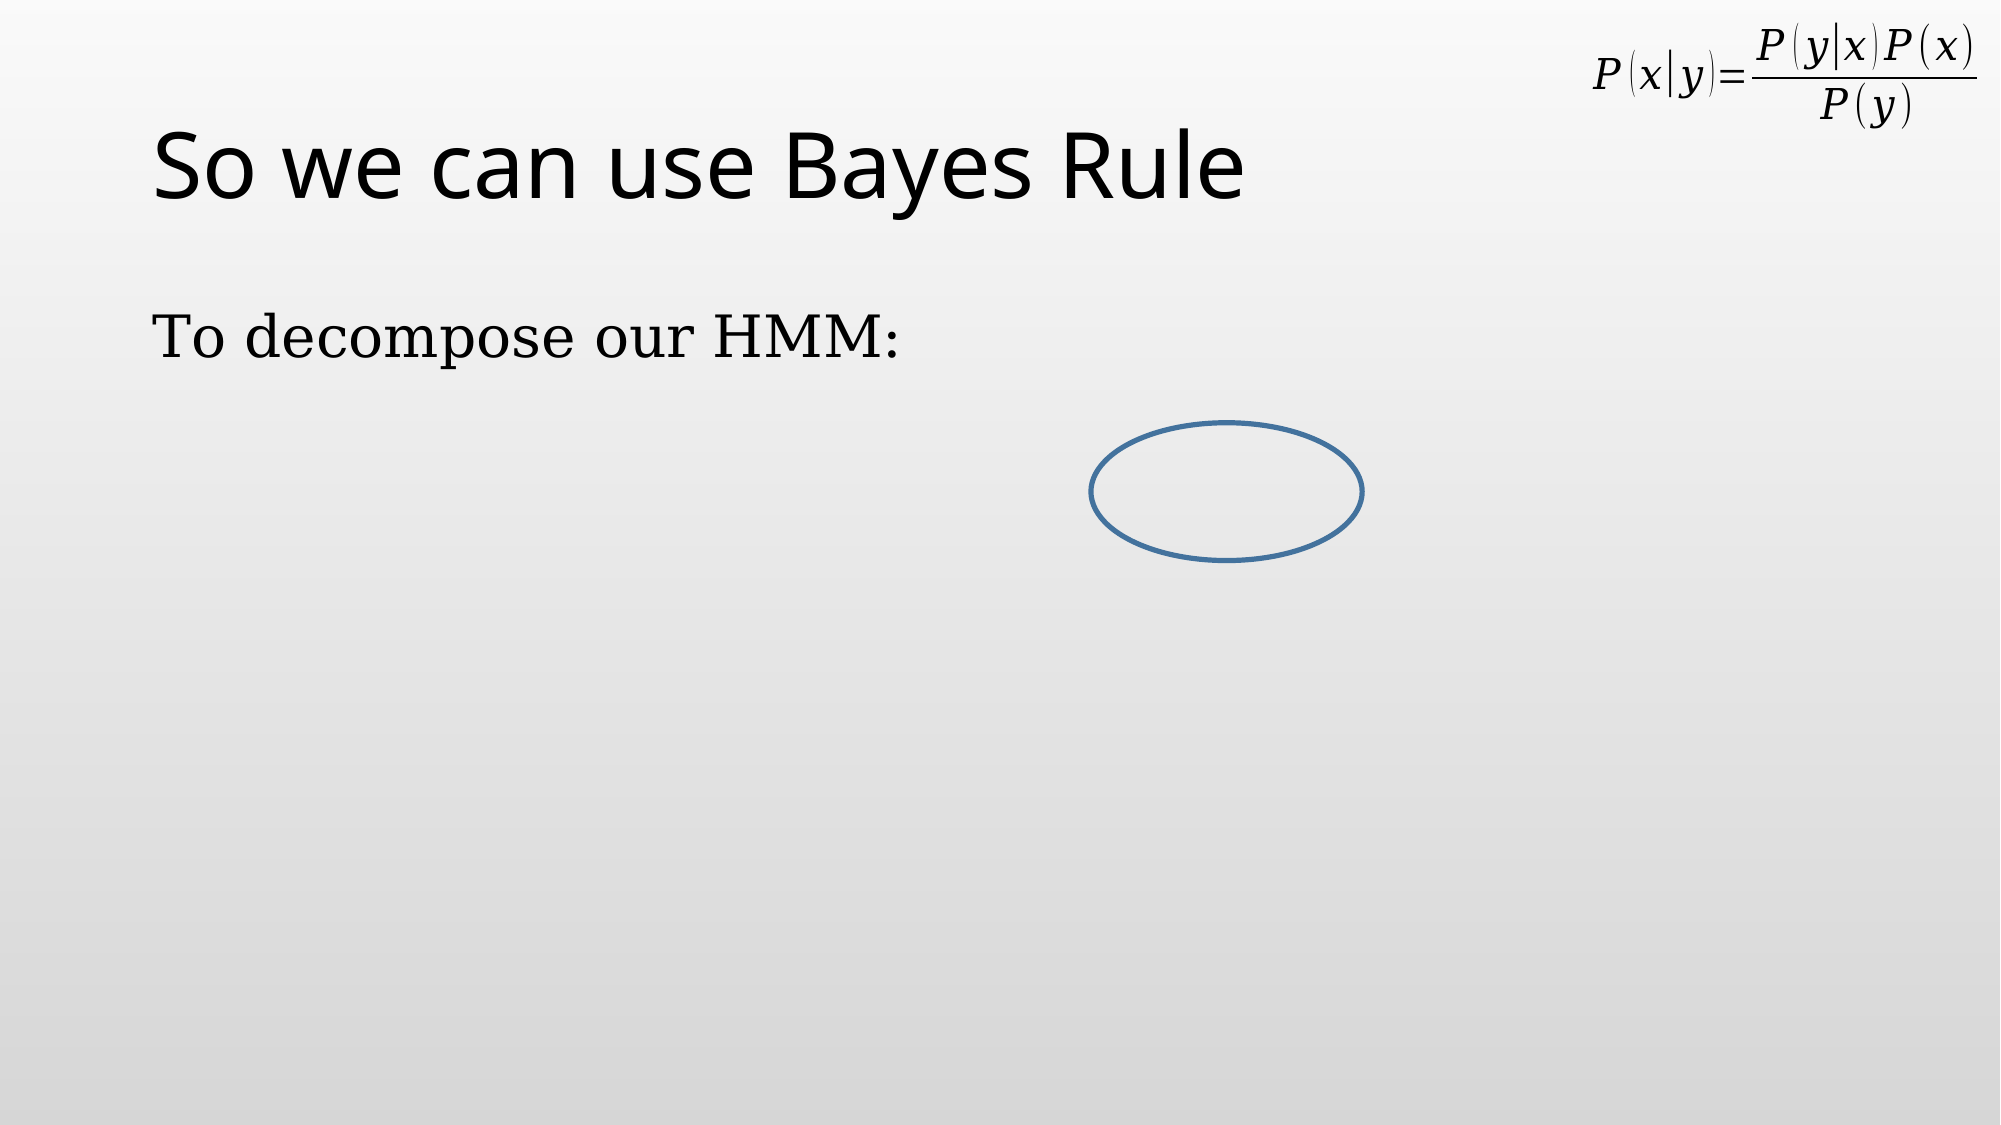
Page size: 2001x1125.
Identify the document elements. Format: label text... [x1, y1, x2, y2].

title So we can use Bayes Rule [137, 59, 1863, 278]
text_box [1089, 421, 1364, 562]
